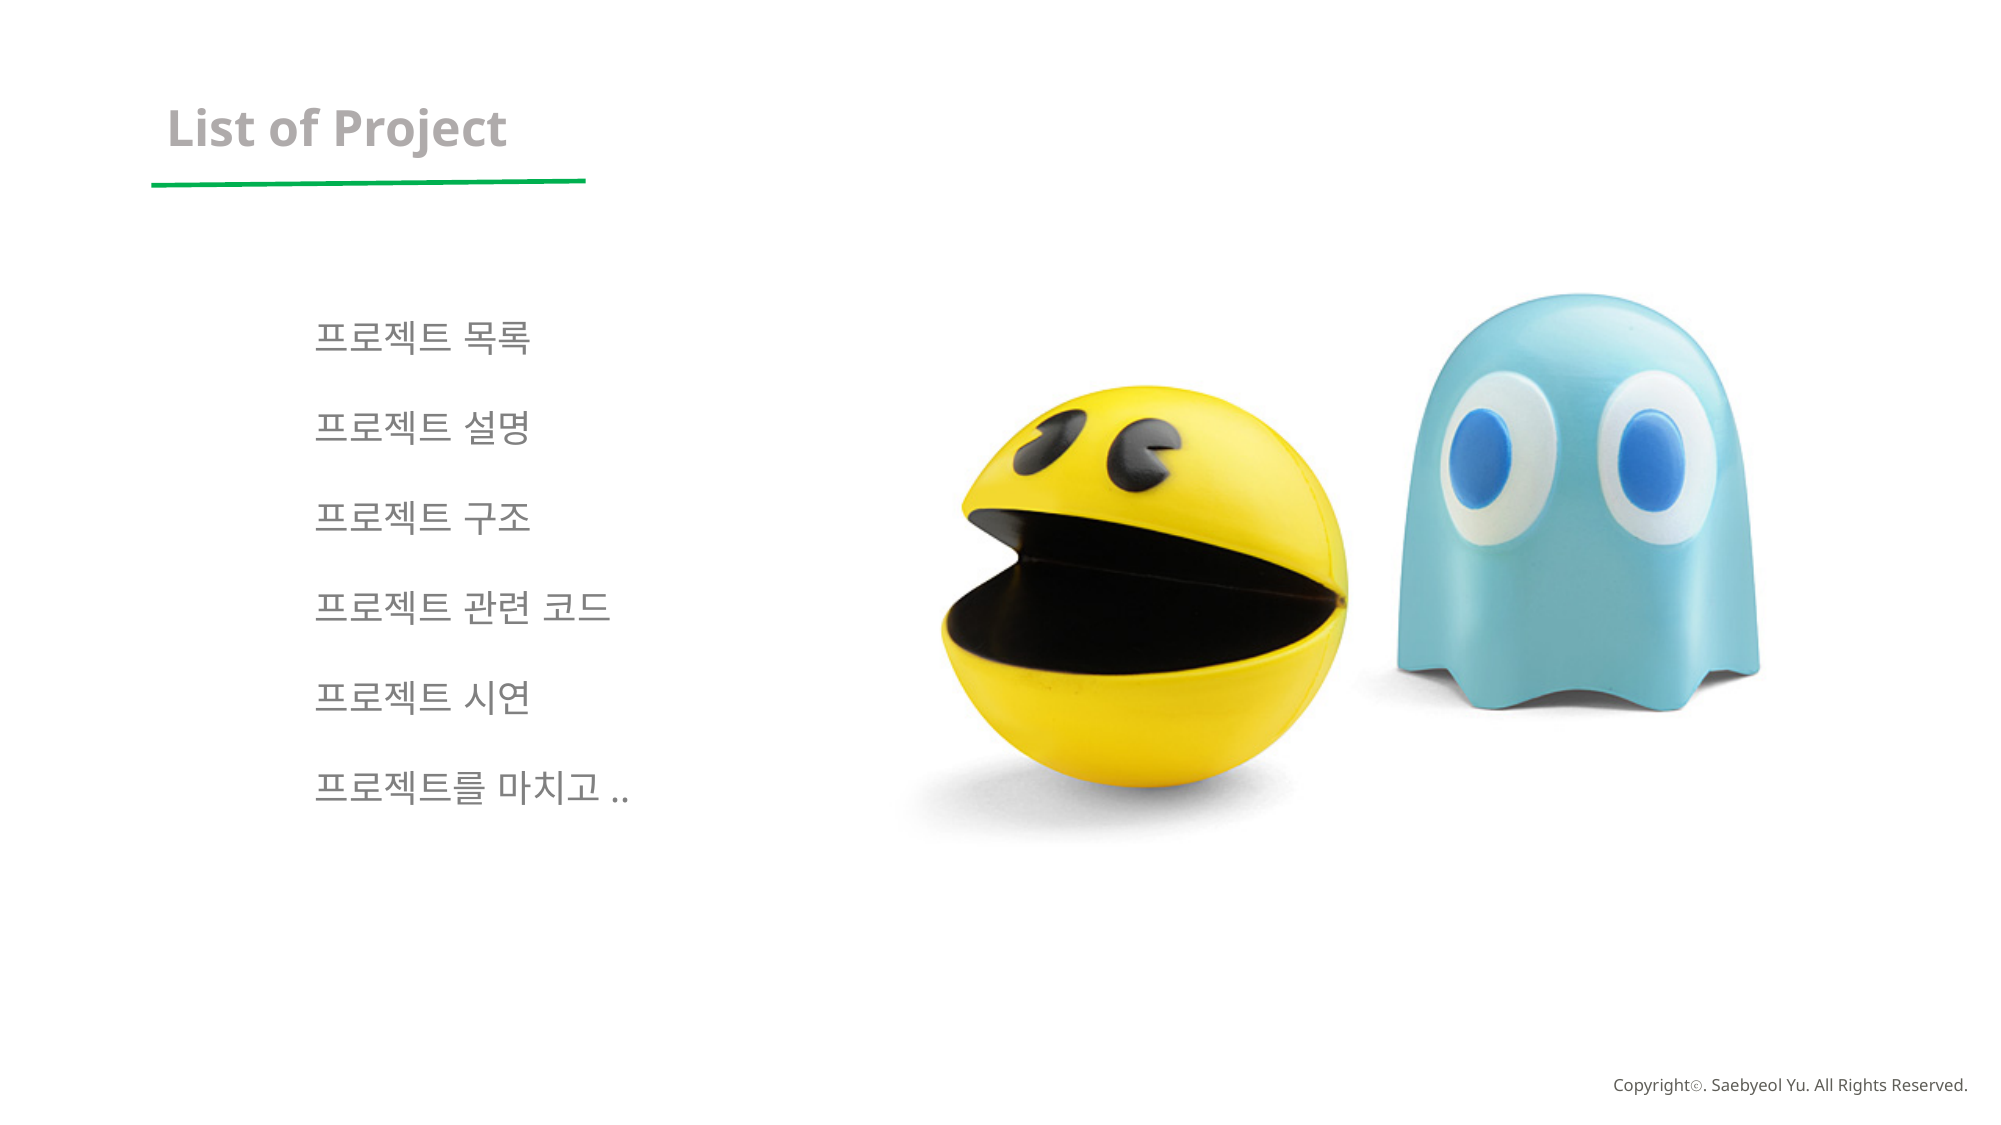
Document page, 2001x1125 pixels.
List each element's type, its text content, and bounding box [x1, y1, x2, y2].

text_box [151, 180, 586, 186]
picture [865, 243, 1804, 886]
text_box 프로젝트 목록 프로젝트 설명 프로젝트 구조 프로젝트 관련 코드 프로젝트 시연 프로젝트를 마치고.. [300, 307, 865, 817]
text_box List of Project [151, 89, 664, 165]
